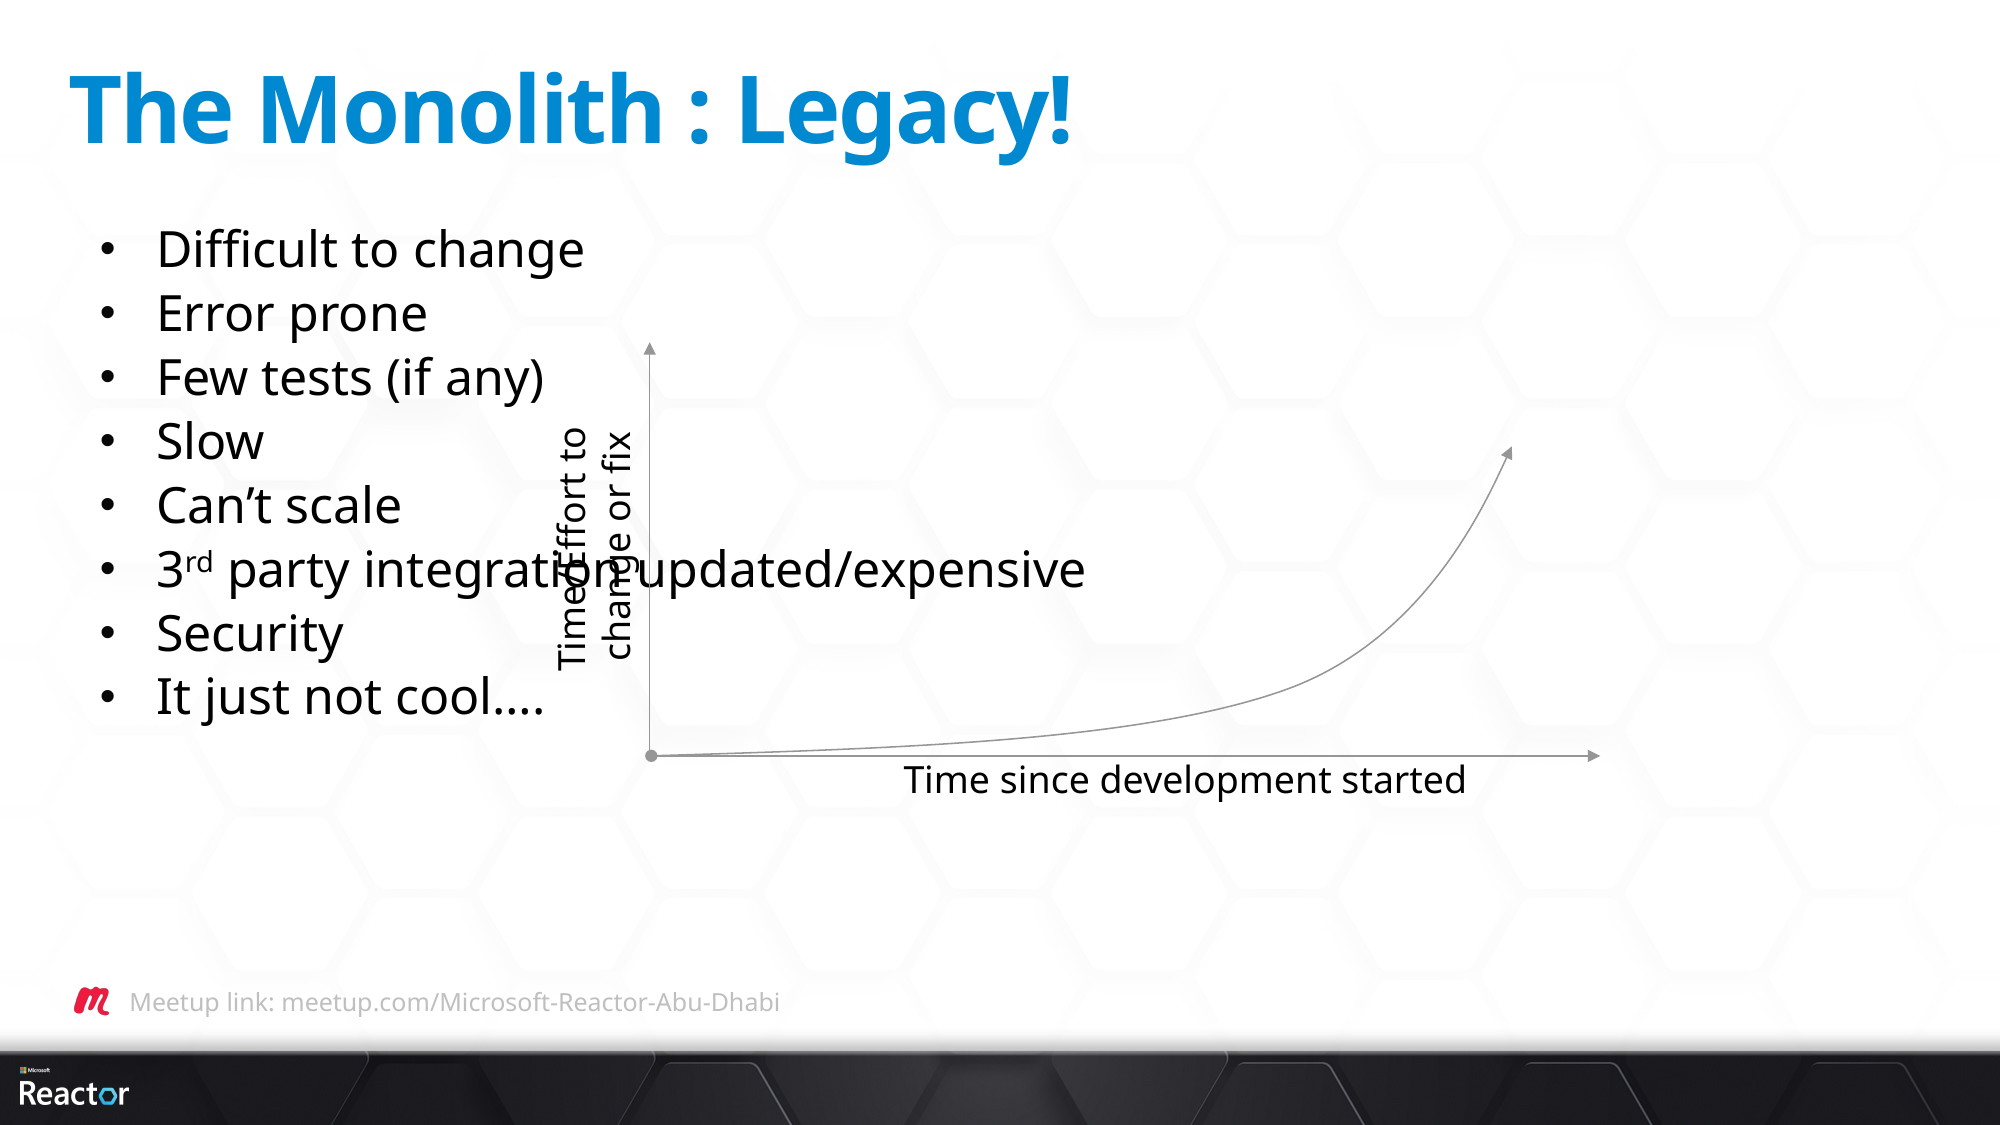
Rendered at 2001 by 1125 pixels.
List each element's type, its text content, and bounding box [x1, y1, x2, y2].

title The Monolith : Legacy! [44, 47, 1957, 168]
picture [0, 0, 2000, 1125]
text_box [547, 341, 1601, 802]
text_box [64, 973, 841, 1028]
text_box Difficult to change Error prone Few tests (if any) Slow Can’t scale 3rd party integration updated/expensive Security It just not cool…. [85, 216, 1936, 979]
